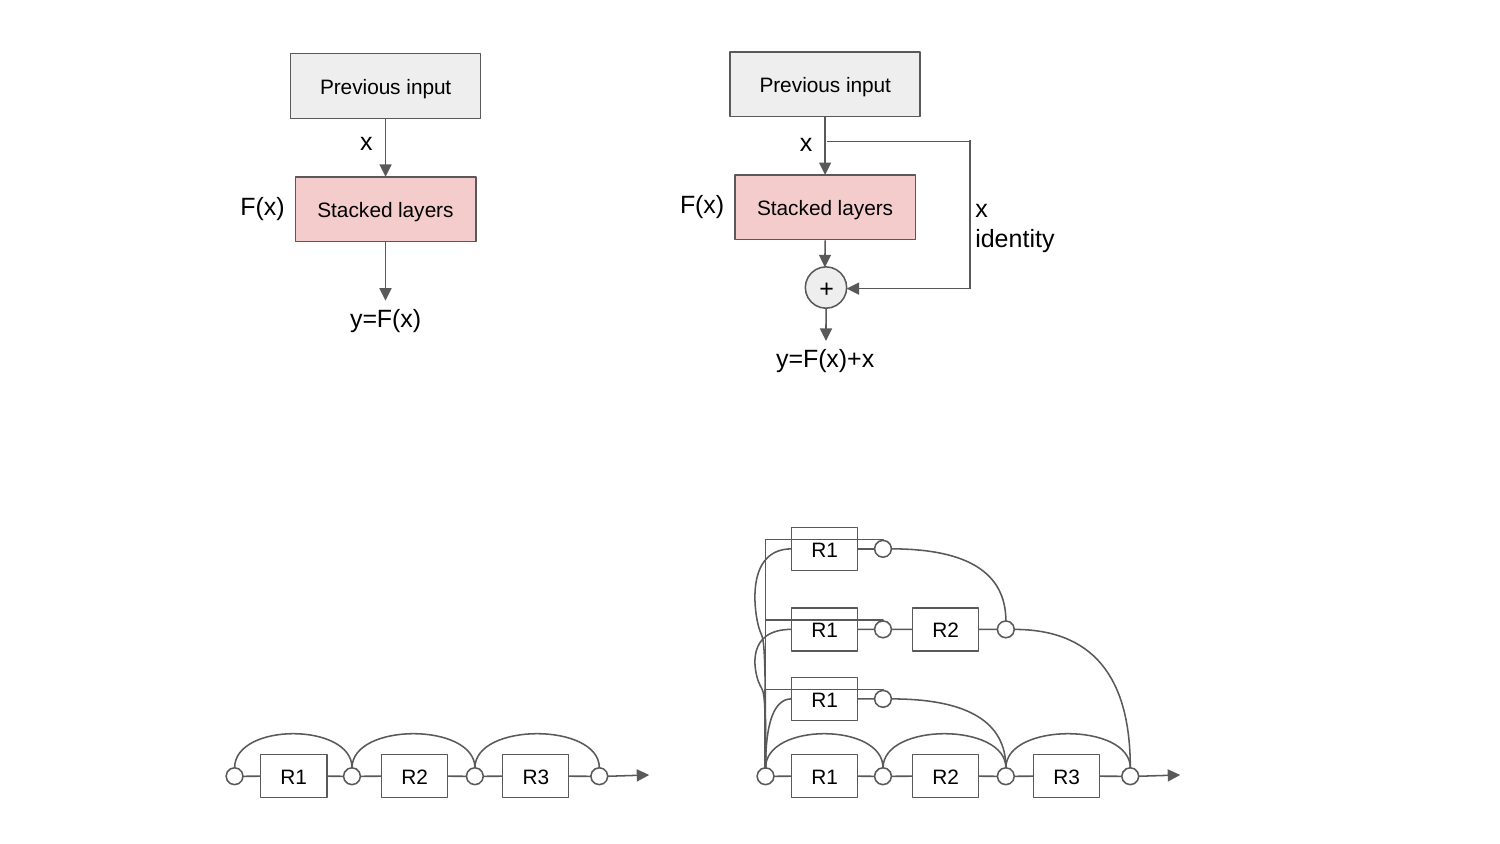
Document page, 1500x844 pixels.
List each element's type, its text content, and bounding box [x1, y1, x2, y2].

text_box R1 [828, 777, 858, 798]
text_box R2 [942, 630, 979, 651]
text_box [466, 768, 483, 785]
text_box y=F(x) [311, 287, 460, 353]
text_box R3 [1072, 777, 1100, 798]
text_box R2 [381, 754, 410, 798]
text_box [891, 548, 1007, 622]
text_box R3 [502, 754, 533, 798]
text_box [591, 768, 608, 785]
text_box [1014, 629, 1131, 768]
text_box x [784, 111, 819, 193]
text_box Stacked layers [295, 176, 476, 242]
text_box + [779, 257, 874, 299]
text_box [226, 768, 243, 785]
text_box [710, 595, 939, 714]
text_box R2 [417, 754, 448, 798]
text_box R2 [912, 776, 941, 798]
text_box Previous input [730, 51, 921, 117]
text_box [764, 762, 884, 769]
text_box R2 [948, 776, 979, 798]
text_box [743, 720, 814, 747]
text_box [709, 685, 849, 712]
text_box Stacked layers [734, 174, 916, 240]
text_box F(x) [225, 175, 373, 241]
text_box y=F(x)+x [751, 327, 899, 392]
text_box [1122, 768, 1139, 785]
text_box [875, 774, 891, 785]
text_box R3 [541, 754, 569, 798]
text_box [874, 540, 892, 558]
text_box F(x) [664, 173, 813, 239]
text_box R1 [791, 527, 858, 540]
text_box R1 [260, 754, 289, 798]
text_box [998, 622, 1014, 638]
text_box x identity [960, 177, 966, 259]
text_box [814, 721, 886, 754]
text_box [668, 645, 889, 672]
text_box [343, 768, 361, 785]
text_box R3 [1033, 777, 1064, 798]
text_box Previous input [290, 53, 481, 119]
text_box [808, 299, 844, 309]
text_box [998, 775, 1013, 785]
text_box R1 [297, 754, 327, 798]
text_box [891, 698, 1007, 769]
text_box x identity [974, 177, 1277, 259]
text_box x [345, 110, 379, 192]
text_box R1 [791, 777, 820, 798]
text_box [757, 770, 773, 785]
text_box R1 [791, 541, 858, 571]
